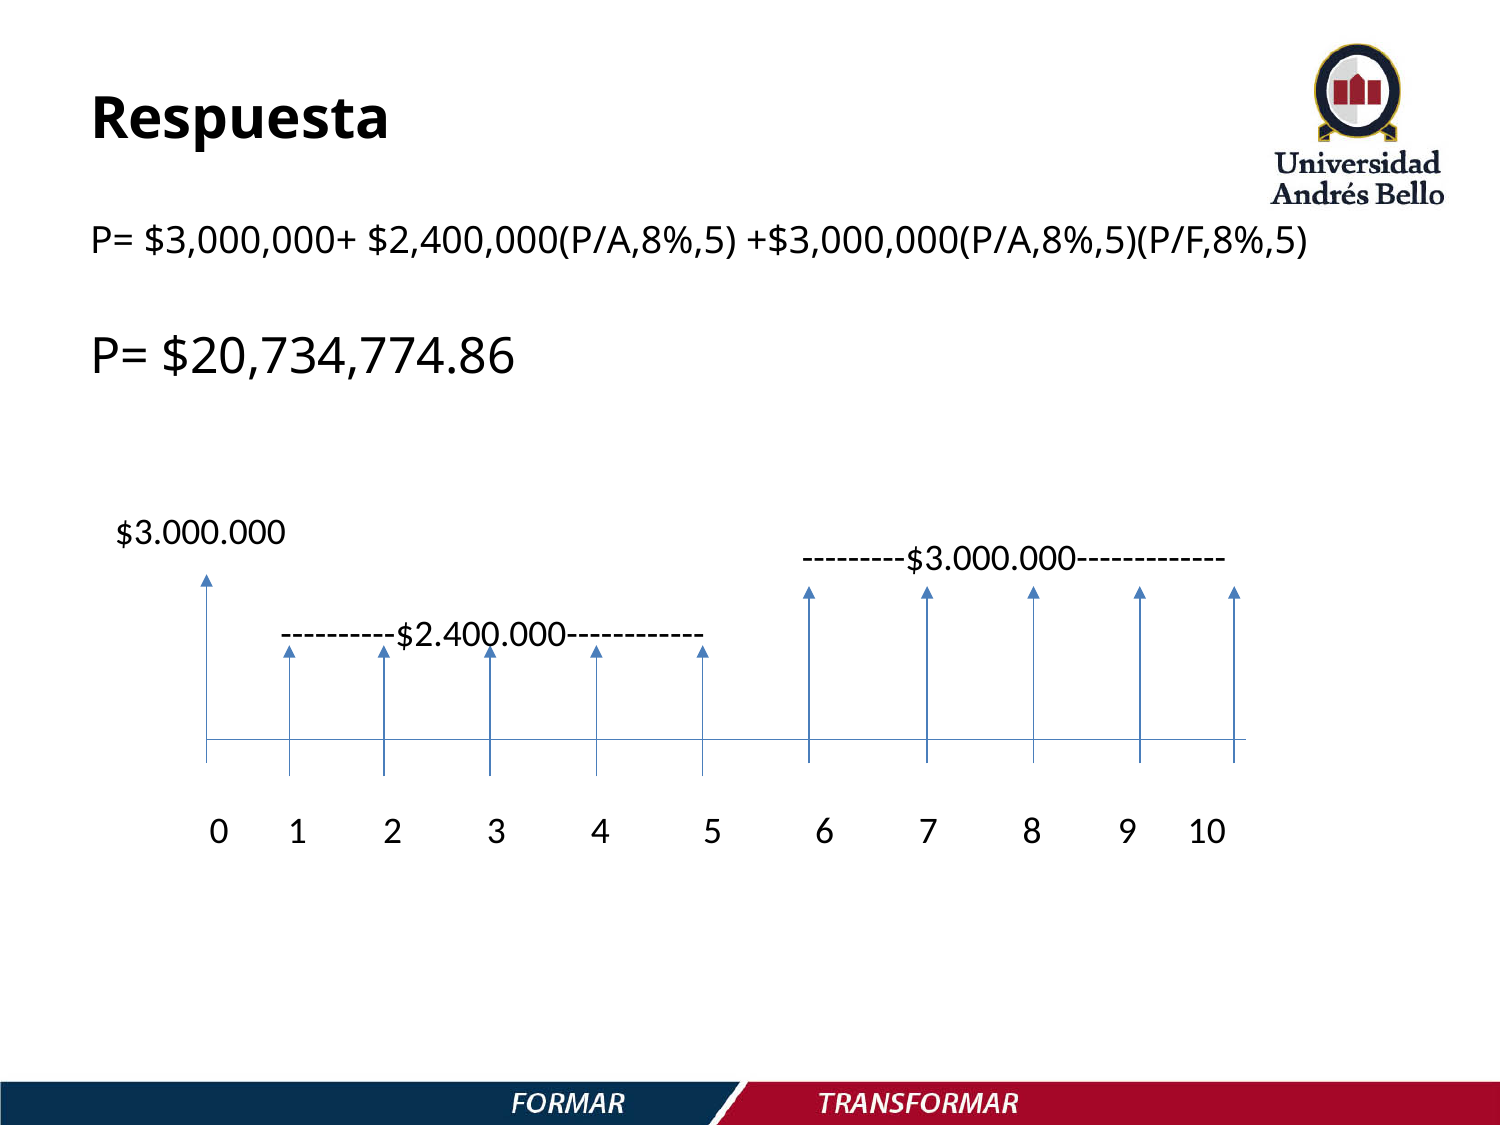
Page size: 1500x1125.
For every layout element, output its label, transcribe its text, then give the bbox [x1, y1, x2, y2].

text_box ----------$2.400.000------------ [265, 601, 727, 662]
list P= $3,000,000+ $2,400,000(P/A,8%,5) +$3,000,000(P/A,8%,5)(P/F,8%,5) P= $20,734,774.86 [75, 208, 1425, 1005]
text_box 0 1 2 3 4 5 6 7 8 9 10 [194, 798, 1317, 859]
picture [0, 0, 1500, 1125]
text_box ---------$3.000.000------------- [787, 525, 1248, 586]
title Respuesta [75, 45, 1258, 185]
text_box $3.000.000 [100, 499, 597, 560]
